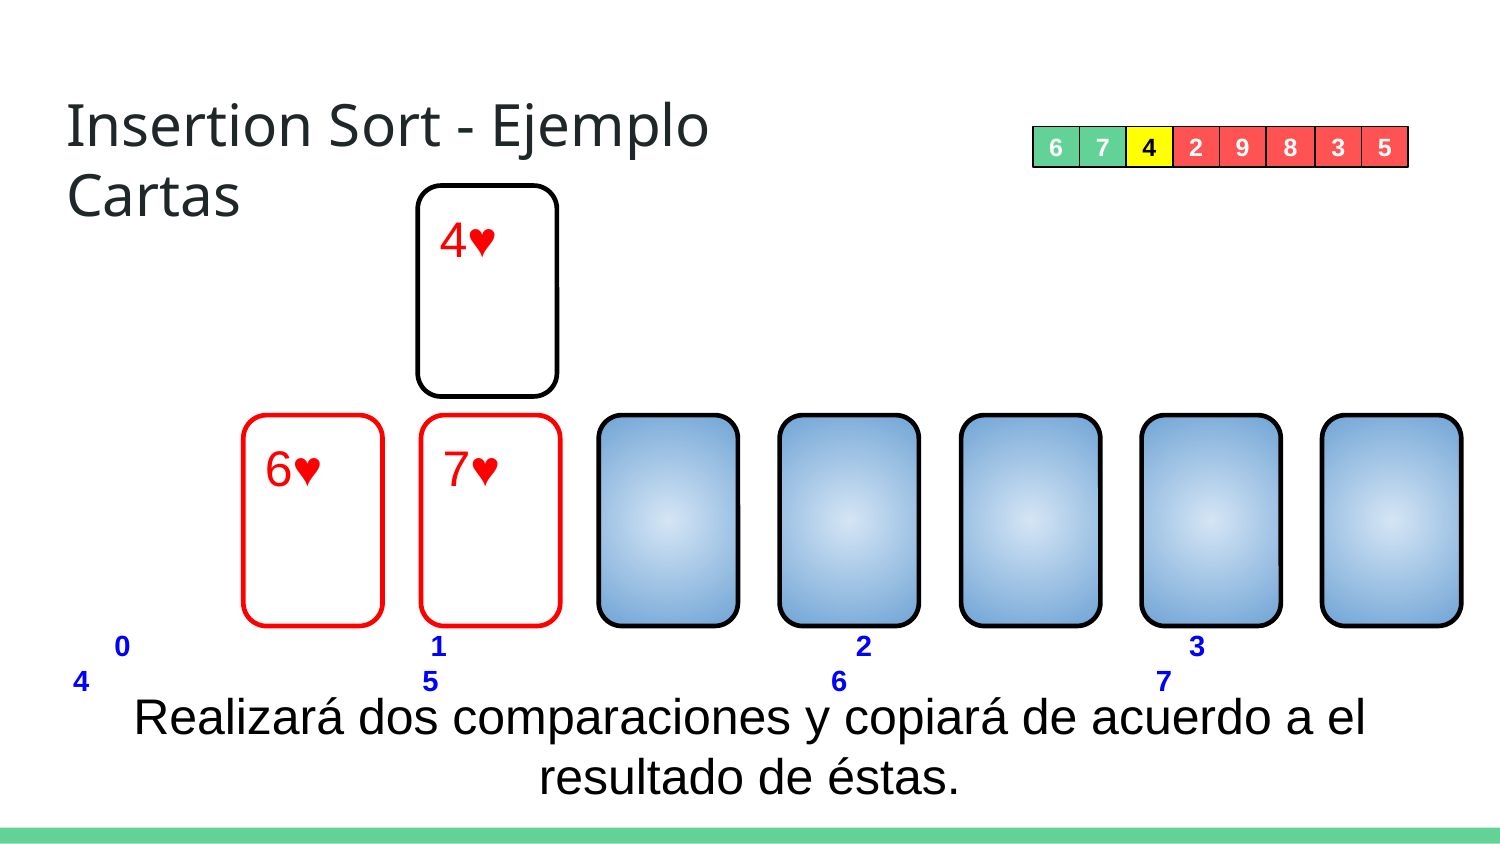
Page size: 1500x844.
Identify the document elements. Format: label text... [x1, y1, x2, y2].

title Insertion Sort - Ejemplo Cartas [51, 72, 871, 167]
text_box 4 [1126, 126, 1172, 167]
text_box [598, 415, 738, 611]
text_box 8 [1266, 126, 1315, 167]
text_box [779, 415, 919, 611]
text_box Realizará dos comparaciones y copiará de acuerdo a el resultado de éstas. [51, 669, 1449, 814]
text_box 5 [1361, 126, 1409, 167]
text_box 9 [1219, 126, 1266, 167]
text_box 3 [1315, 126, 1361, 167]
text_box 7 [1079, 126, 1126, 167]
text_box 4♥ [417, 185, 557, 397]
text_box [1141, 415, 1281, 611]
text_box [1322, 415, 1462, 611]
text_box 2 [1172, 126, 1219, 167]
text_box 6♥ [243, 415, 383, 611]
text_box [961, 415, 1101, 611]
text_box 6 [1032, 126, 1079, 167]
text_box 0 1 2 3 4 5 6 7 [58, 611, 1465, 661]
text_box 7♥ [421, 415, 561, 611]
